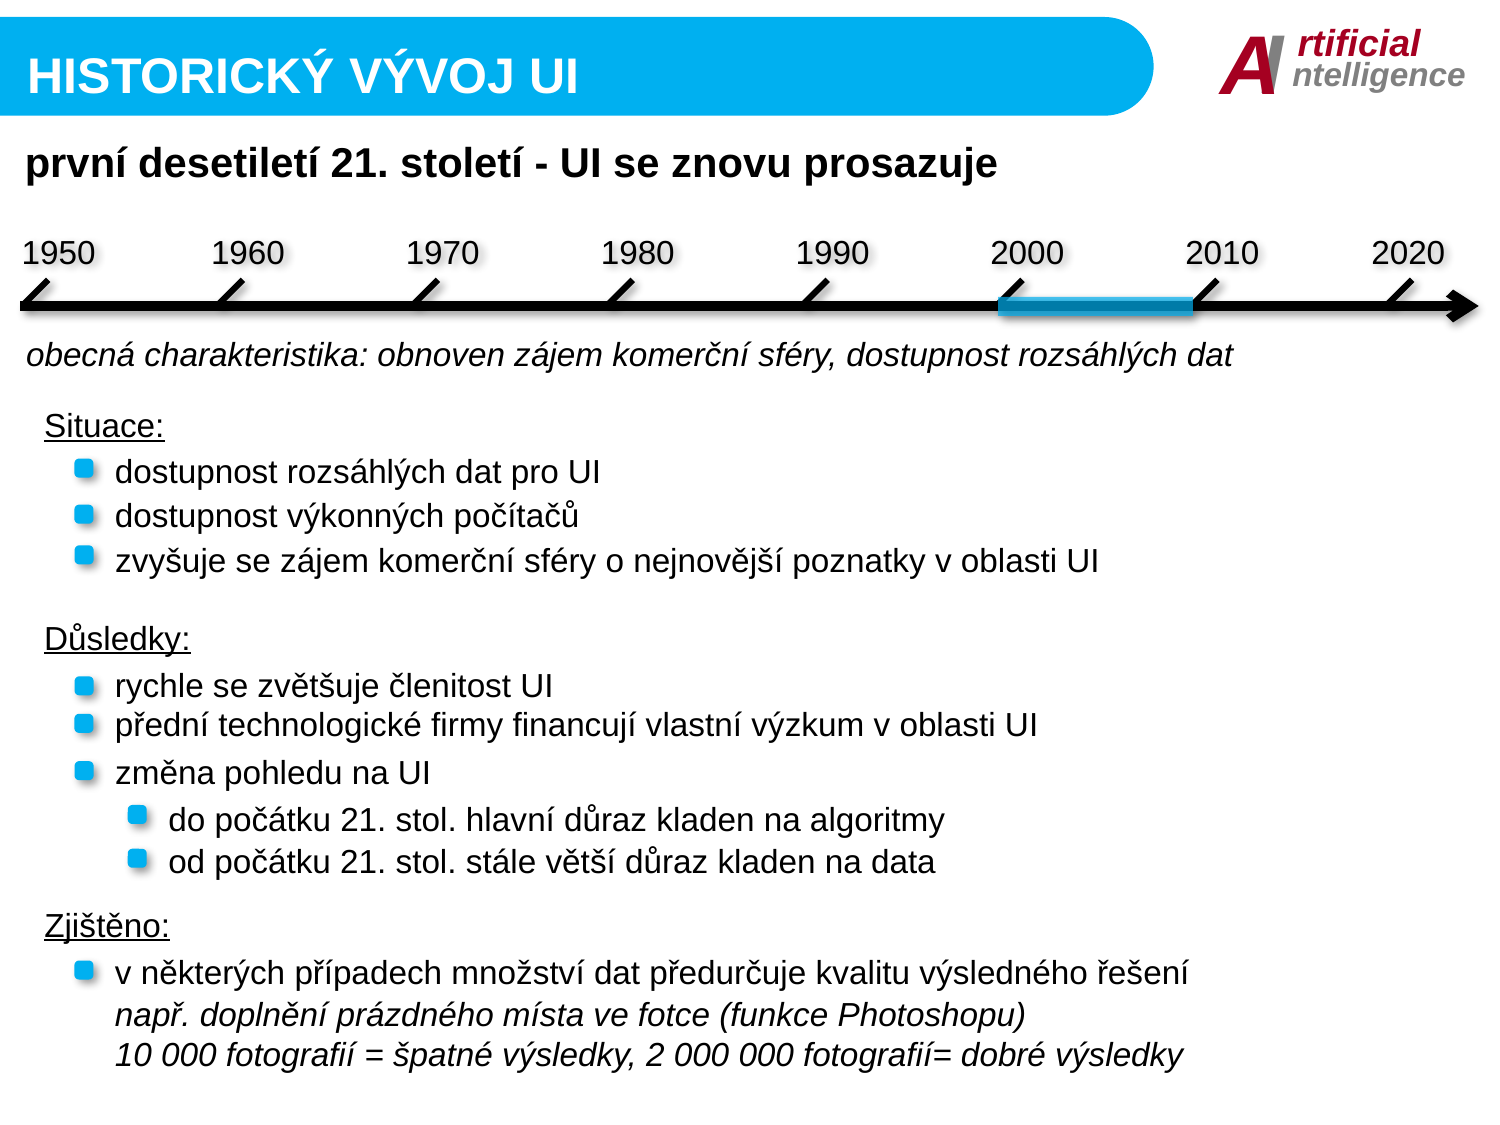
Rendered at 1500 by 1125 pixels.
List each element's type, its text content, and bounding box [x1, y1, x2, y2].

text_box [129, 807, 145, 822]
text_box rychle se zvětšuje členitost UI [100, 656, 1136, 712]
text_box [129, 850, 145, 866]
text_box [76, 763, 92, 779]
text_box dostupnost výkonných počítačů [100, 487, 608, 531]
text_box 1980 [573, 223, 703, 279]
text_box 2020 [1343, 223, 1473, 279]
text_box HISTORICKÝ VÝVOJ UI [13, 36, 595, 111]
text_box 1970 [378, 223, 508, 279]
text_box do počátku 21. stol. hlavní důraz kladen na algoritmy [153, 790, 1283, 846]
text_box Zjištěno: [29, 896, 231, 952]
text_box [76, 715, 92, 731]
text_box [1219, 10, 1483, 113]
text_box Situace: [29, 397, 184, 452]
text_box obecná charakteristika: obnoven zájem komerční sféry, dostupnost rozsáhlých dat [11, 326, 1353, 381]
text_box [76, 962, 92, 978]
text_box [76, 547, 92, 563]
text_box např. doplnění prázdného místa ve fotce (funkce Photoshopu) 10 000 fotografií = špatné výsledky, 2 000 000 fotografií= dobré výsledky [100, 986, 1413, 1081]
text_box změna pohledu na UI [100, 751, 1124, 799]
text_box první desetiletí 21. století - UI se znovu prosazuje [10, 128, 1218, 193]
text_box v některých případech množství dat předurčuje kvalitu výsledného řešení [100, 944, 1388, 986]
text_box Důsledky: [29, 609, 231, 665]
text_box 1990 [768, 223, 898, 279]
text_box dostupnost rozsáhlých dat pro UI [100, 442, 1459, 498]
text_box [76, 460, 92, 476]
text_box [76, 678, 92, 694]
text_box 2000 [962, 223, 1092, 279]
text_box zvyšuje se zájem komerční sféry o nejnovější poznatky v oblasti UI [100, 531, 1124, 586]
text_box [0, 19, 1152, 114]
text_box 1960 [183, 223, 313, 279]
text_box [76, 506, 92, 522]
text_box 1950 [0, 223, 124, 279]
text_box přední technologické firmy financují vlastní výzkum v oblasti UI [100, 695, 1124, 751]
text_box 2010 [1157, 223, 1287, 279]
text_box od počátku 21. stol. stále větší důraz kladen na data [153, 832, 1046, 888]
